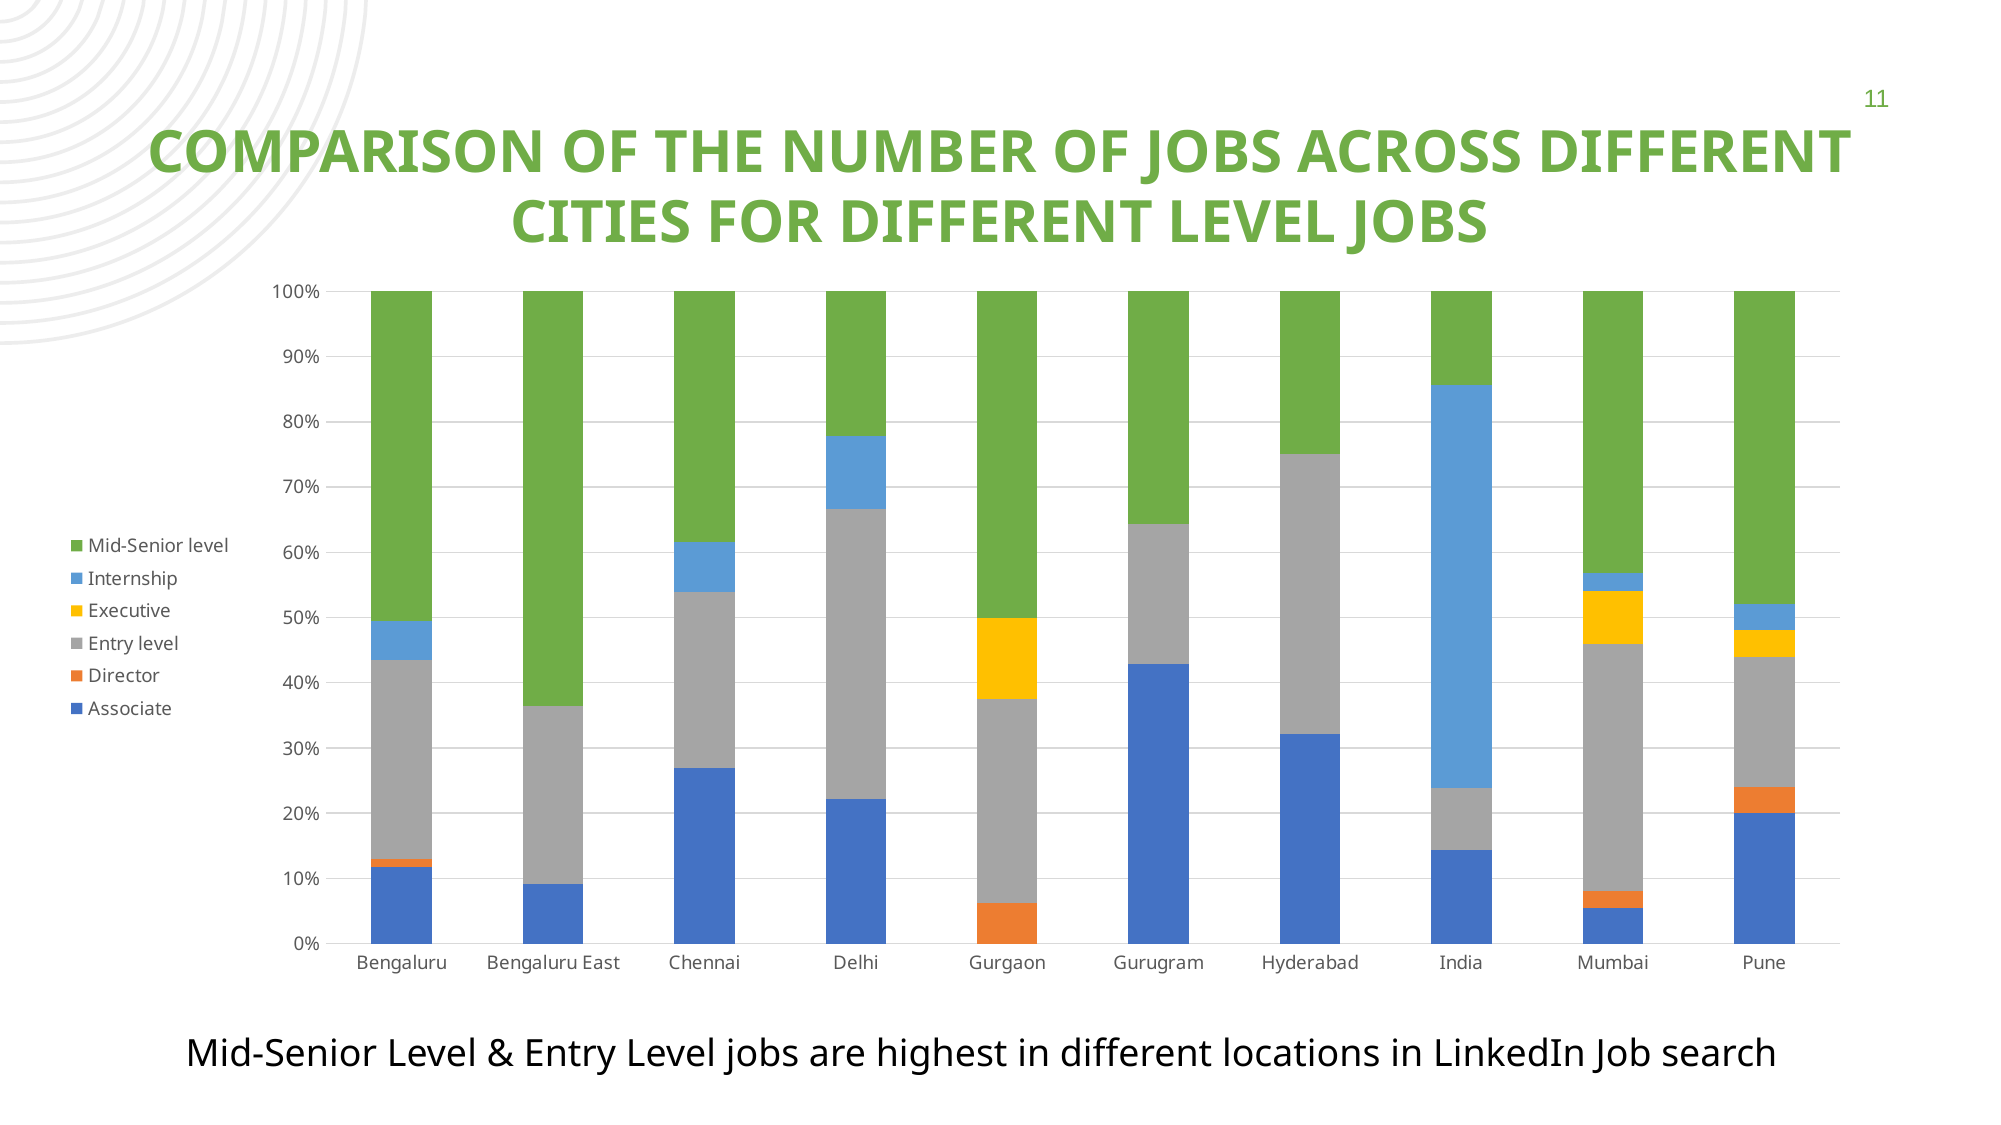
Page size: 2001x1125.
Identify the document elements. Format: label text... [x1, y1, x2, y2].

slide_number 11 [1795, 75, 1958, 120]
chart [52, 263, 1877, 991]
title Comparison of the number of jobs across different cities for different level jobs [101, 106, 1898, 318]
text_box Mid-Senior Level & Entry Level jobs are highest in different locations in LinkedIn Job search [170, 1021, 1913, 1082]
